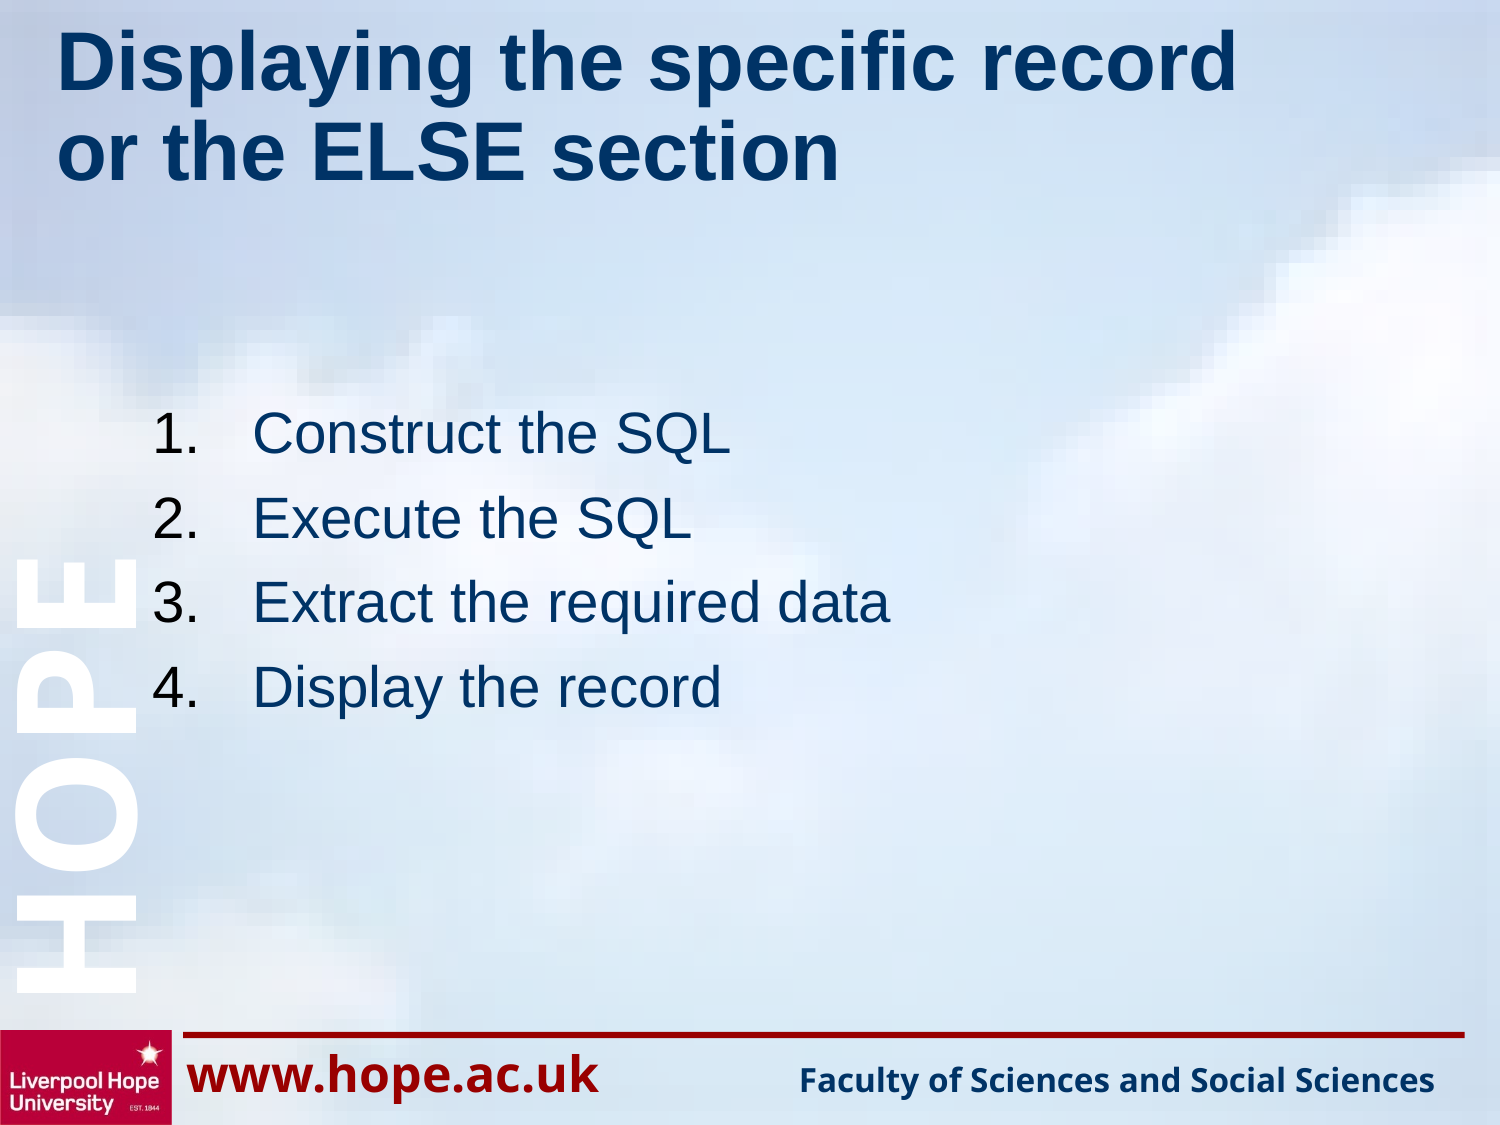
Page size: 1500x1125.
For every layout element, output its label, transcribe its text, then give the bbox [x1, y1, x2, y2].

picture [0, 1030, 172, 1125]
title Displaying the specific record or the ELSE section [41, 42, 1318, 207]
list Construct the SQL Execute the SQL Extract the required data Display the record [137, 387, 1400, 999]
